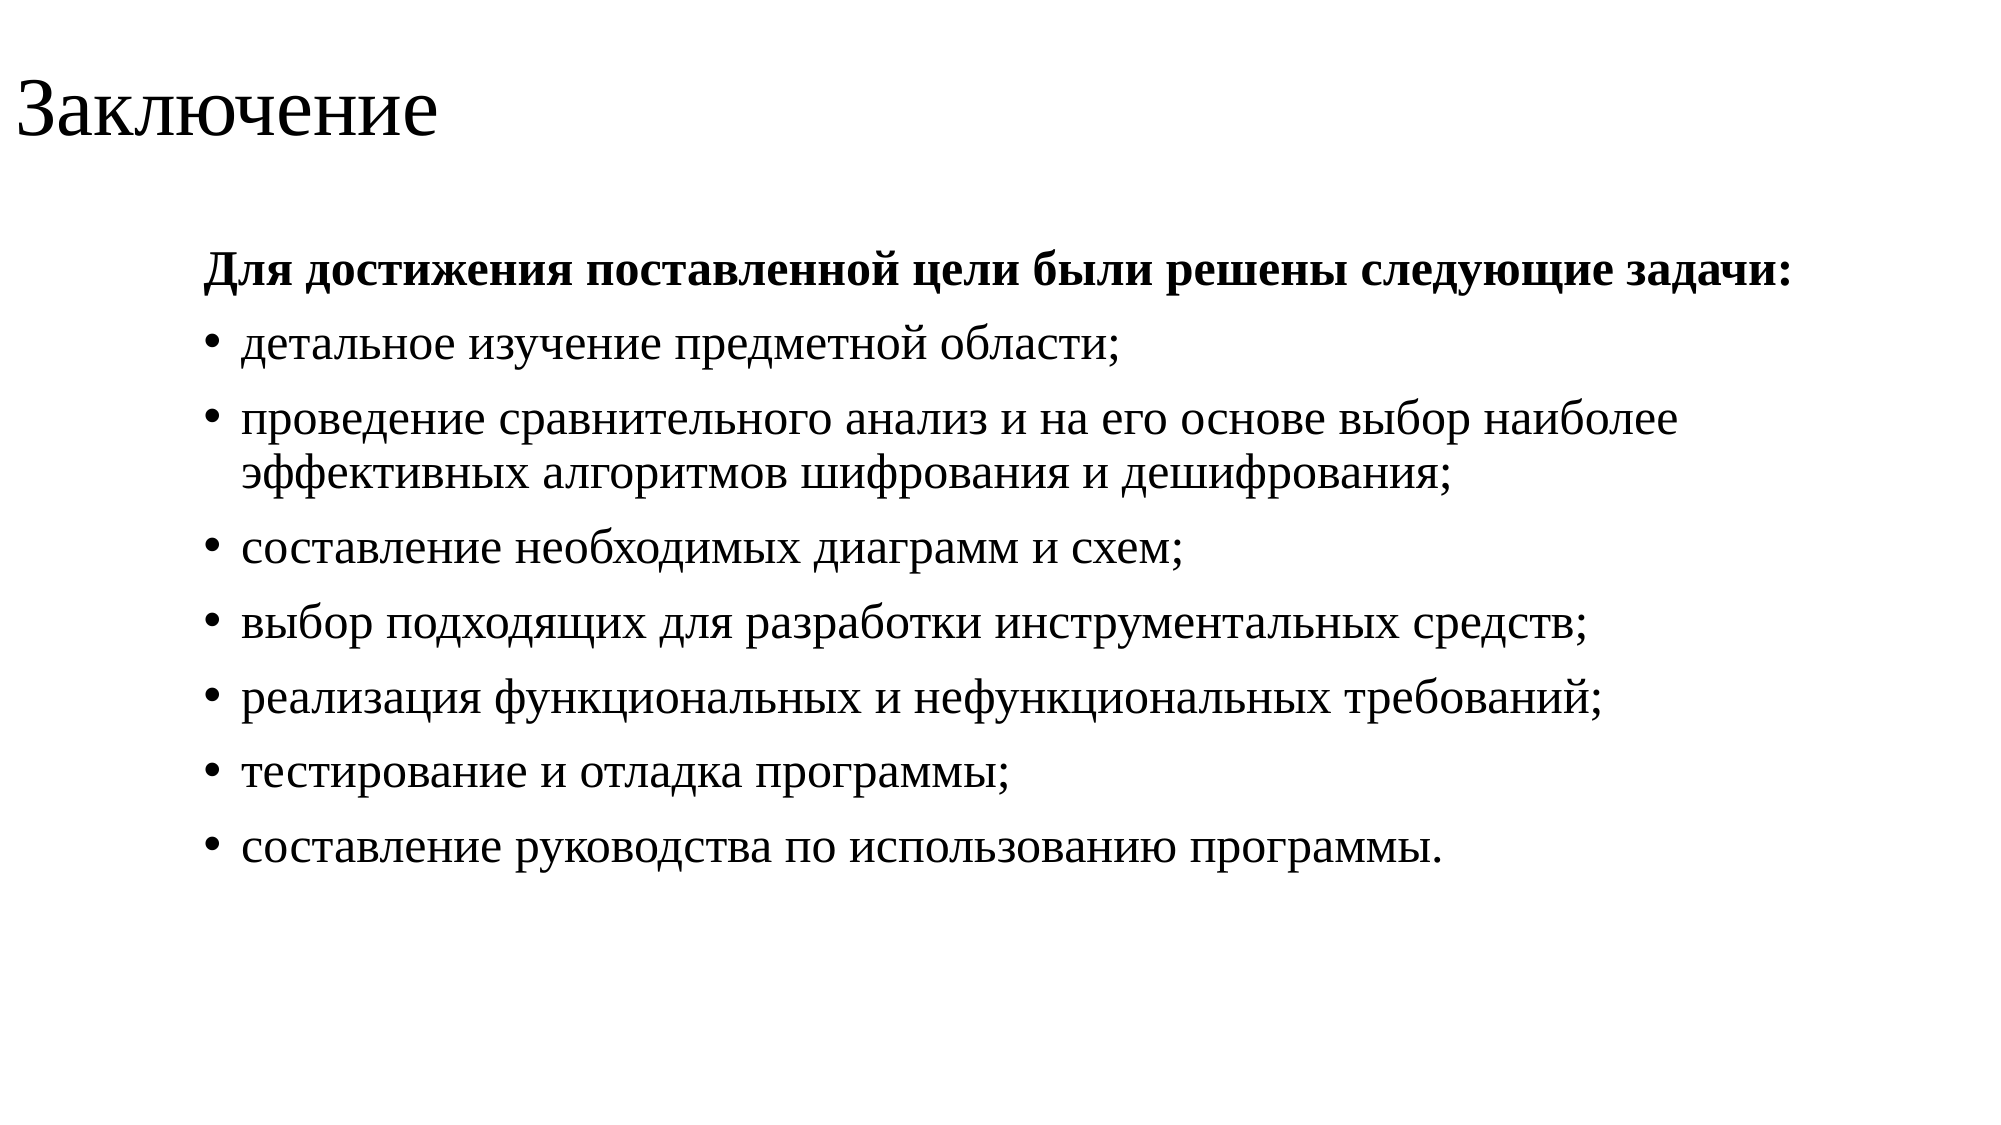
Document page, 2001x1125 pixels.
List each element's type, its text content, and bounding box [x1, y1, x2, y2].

text_box Для достижения поставленной цели были решены следующие задачи: детальное изучение предметной области; проведение сравнительного анализ и на его основе выбор наиболее эффективных алгоритмов шифрования и дешифрования; составление необходимых диаграмм и схем; выбор подходящих для разработки инструментальных средств; реализация функциональных и нефункциональных требований; тестирование и отладка программы; составление руководства по использованию программы. [188, 234, 1812, 891]
title Заключение [0, 0, 2000, 218]
